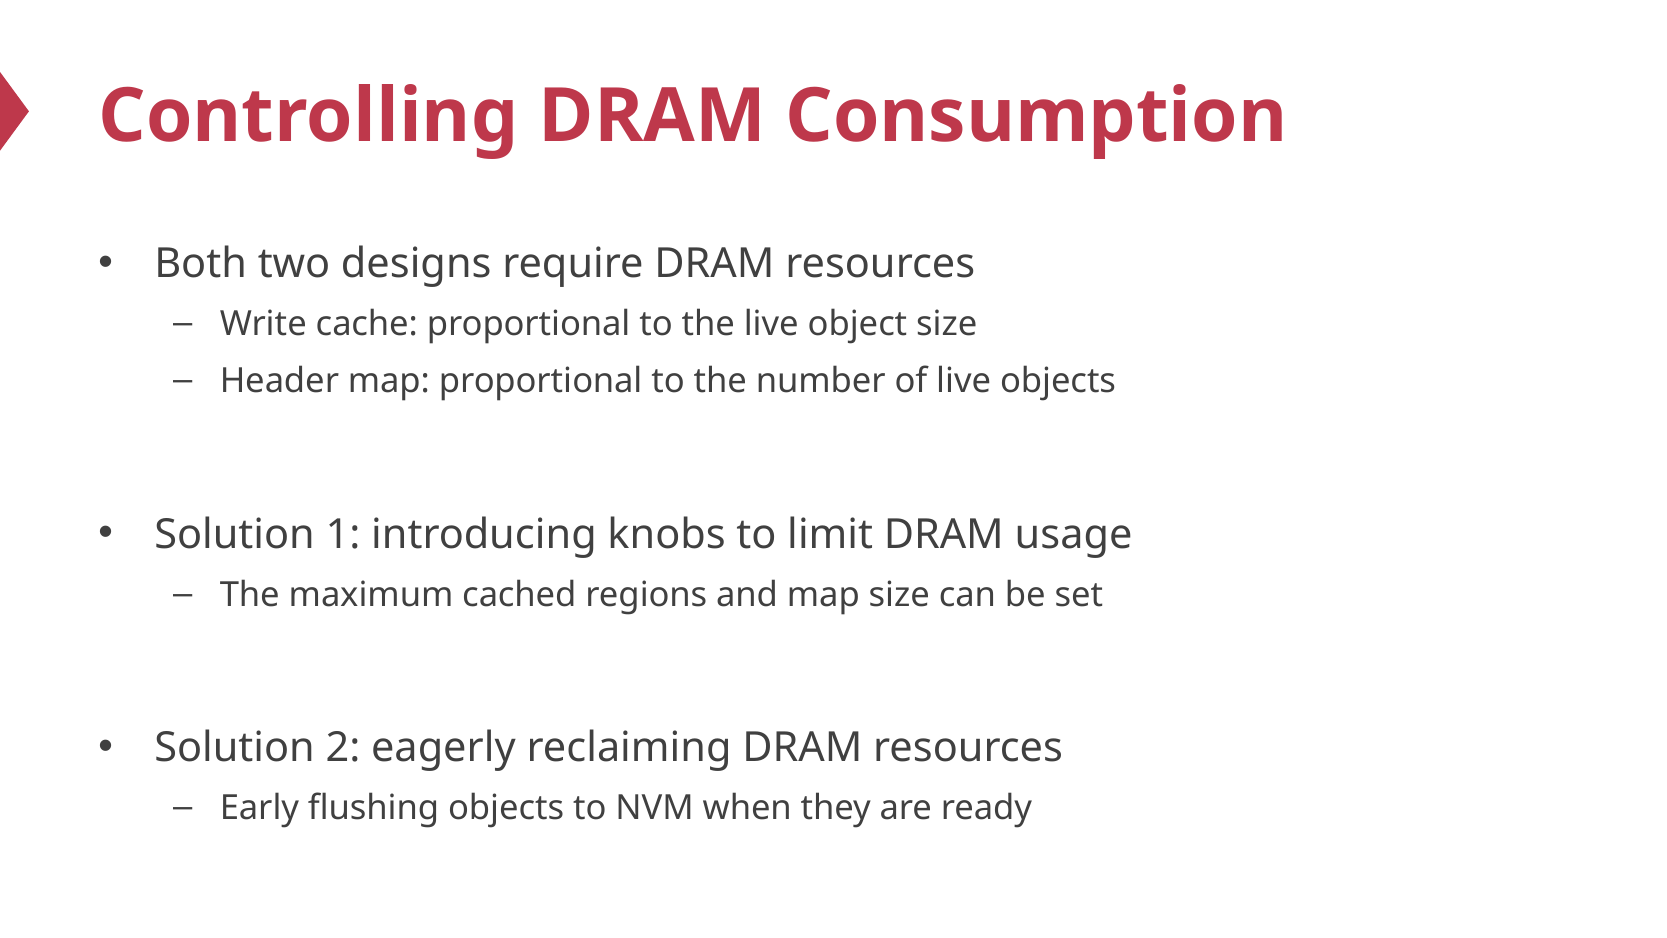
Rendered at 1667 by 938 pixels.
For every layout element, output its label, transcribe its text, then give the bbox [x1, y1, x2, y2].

list Both two designs require DRAM resources Write cache: proportional to the live object size Header map: proportional to the number of live objects Solution 1: introducing knobs to limit DRAM usage The maximum cached regions and map size can be set Solution 2: eagerly reclaiming DRAM resources Early flushing objects to NVM when they are ready [83, 218, 1584, 838]
title Controlling DRAM Consumption [83, 37, 1584, 186]
